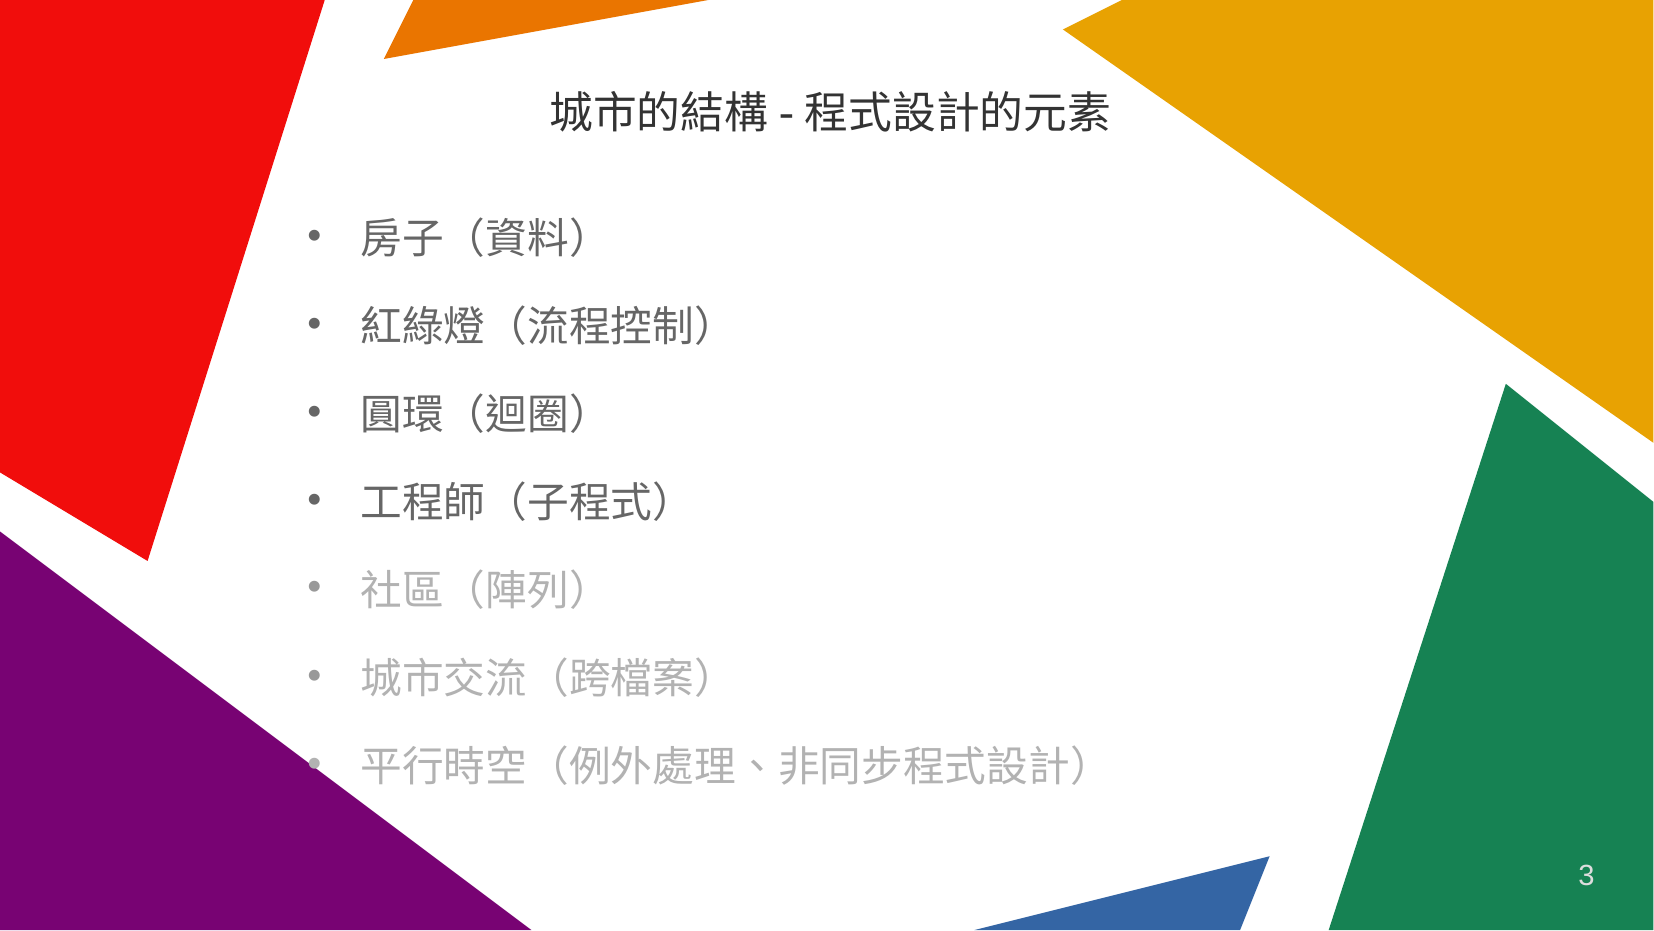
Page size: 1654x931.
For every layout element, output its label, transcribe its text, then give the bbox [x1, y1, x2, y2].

list 房子（資料） 紅綠燈（流程控制） 圓環（迴圈） 工程師（子程式） 社區（陣列） 城市交流（跨檔案） 平行時空（例外處理、非同步程式設計） [289, 217, 1371, 817]
slide_number 3 [1210, 856, 1595, 916]
title 城市的結構-程式設計的元素 [289, 37, 1371, 193]
